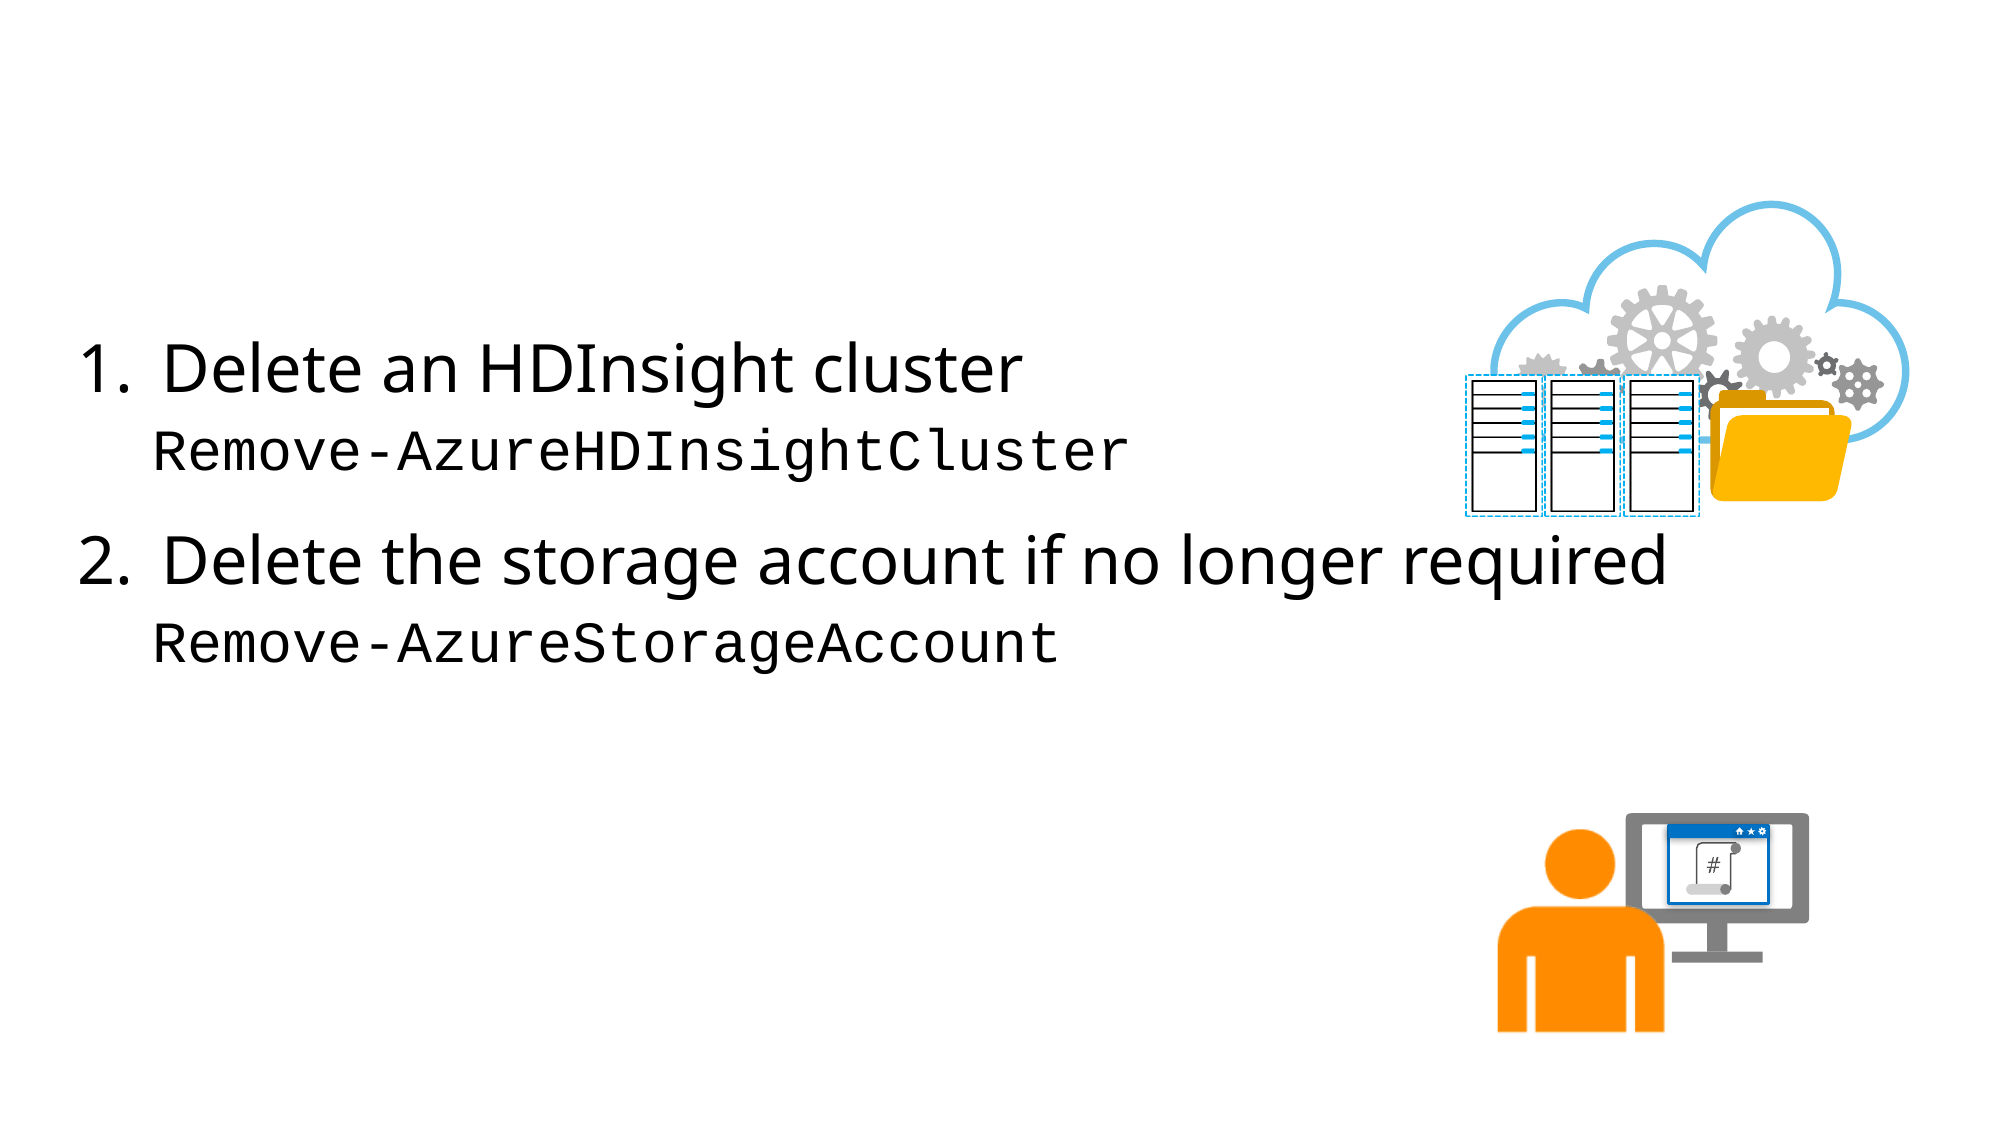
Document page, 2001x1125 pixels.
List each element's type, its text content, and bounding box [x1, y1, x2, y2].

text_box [1489, 200, 1910, 446]
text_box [1461, 814, 1811, 1056]
list Delete an HDInsight cluster Remove-AzureHDInsightCluster Delete the storage account if no longer required Remove-AzureStorageAccount [62, 318, 1953, 1096]
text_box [1465, 374, 1701, 517]
picture [1724, 374, 1837, 518]
